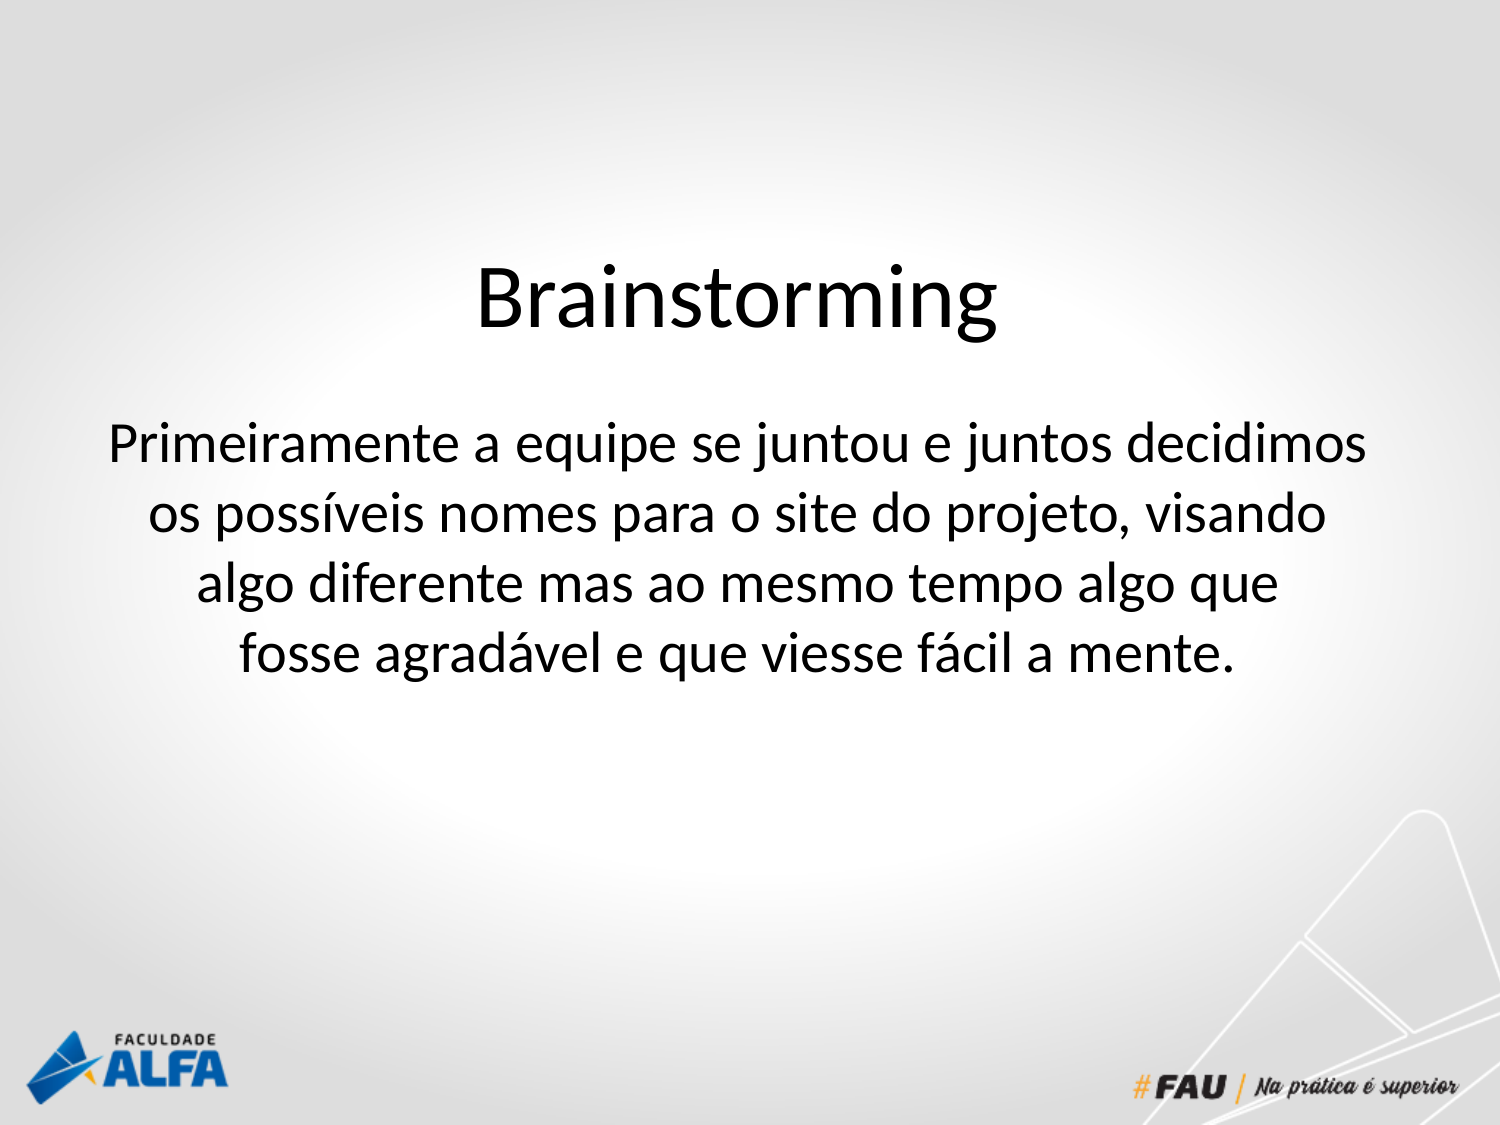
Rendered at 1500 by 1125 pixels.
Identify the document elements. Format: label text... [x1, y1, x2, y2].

title Brainstorming [100, 208, 1376, 374]
picture [0, 0, 1500, 1125]
subtitle Primeiramente a equipe se juntou e juntos decidimos os possíveis nomes para o site do projeto, visando algo diferente mas ao mesmo tempo algo que fosse agradável e que viesse fácil a mente. [88, 397, 1388, 917]
